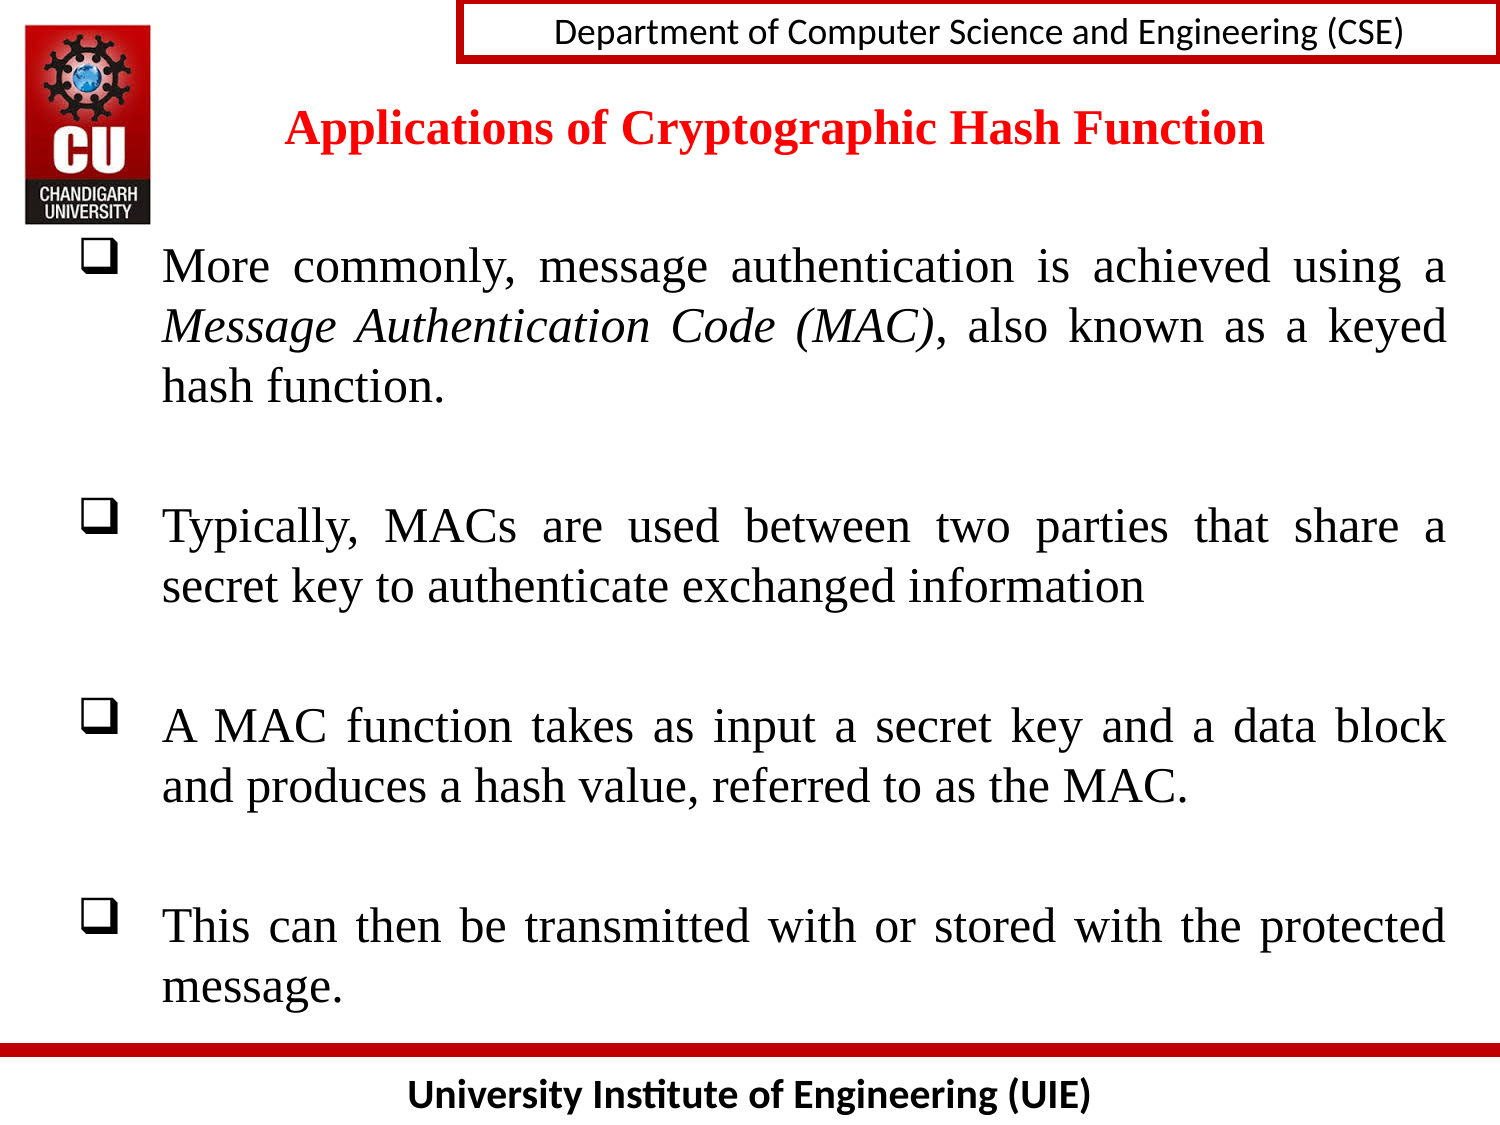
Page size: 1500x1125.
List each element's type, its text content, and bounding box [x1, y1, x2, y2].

list More commonly, message authentication is achieved using a Message Authentication Code (MAC), also known as a keyed hash function. Typically, MACs are used between two parties that share a secret key to authenticate exchanged information A MAC function takes as input a secret key and a data block and produces a hash value, referred to as the MAC. This can then be transmitted with or stored with the protected message. [62, 224, 1463, 1025]
title Applications of Cryptographic Hash Function [125, 75, 1425, 175]
picture [24, 24, 151, 225]
